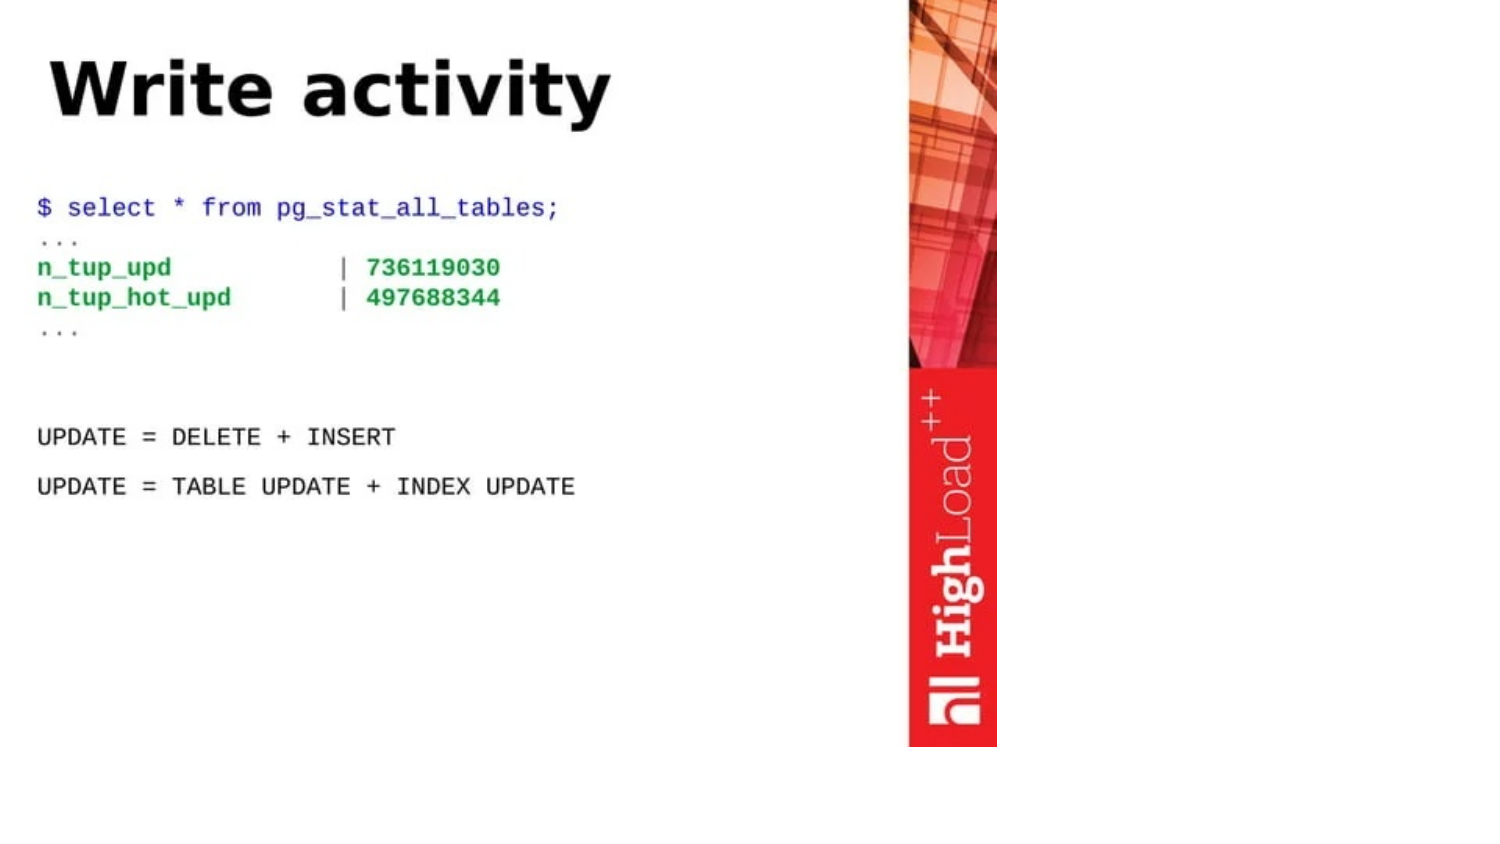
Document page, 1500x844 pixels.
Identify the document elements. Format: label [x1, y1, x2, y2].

picture [0, 0, 997, 748]
